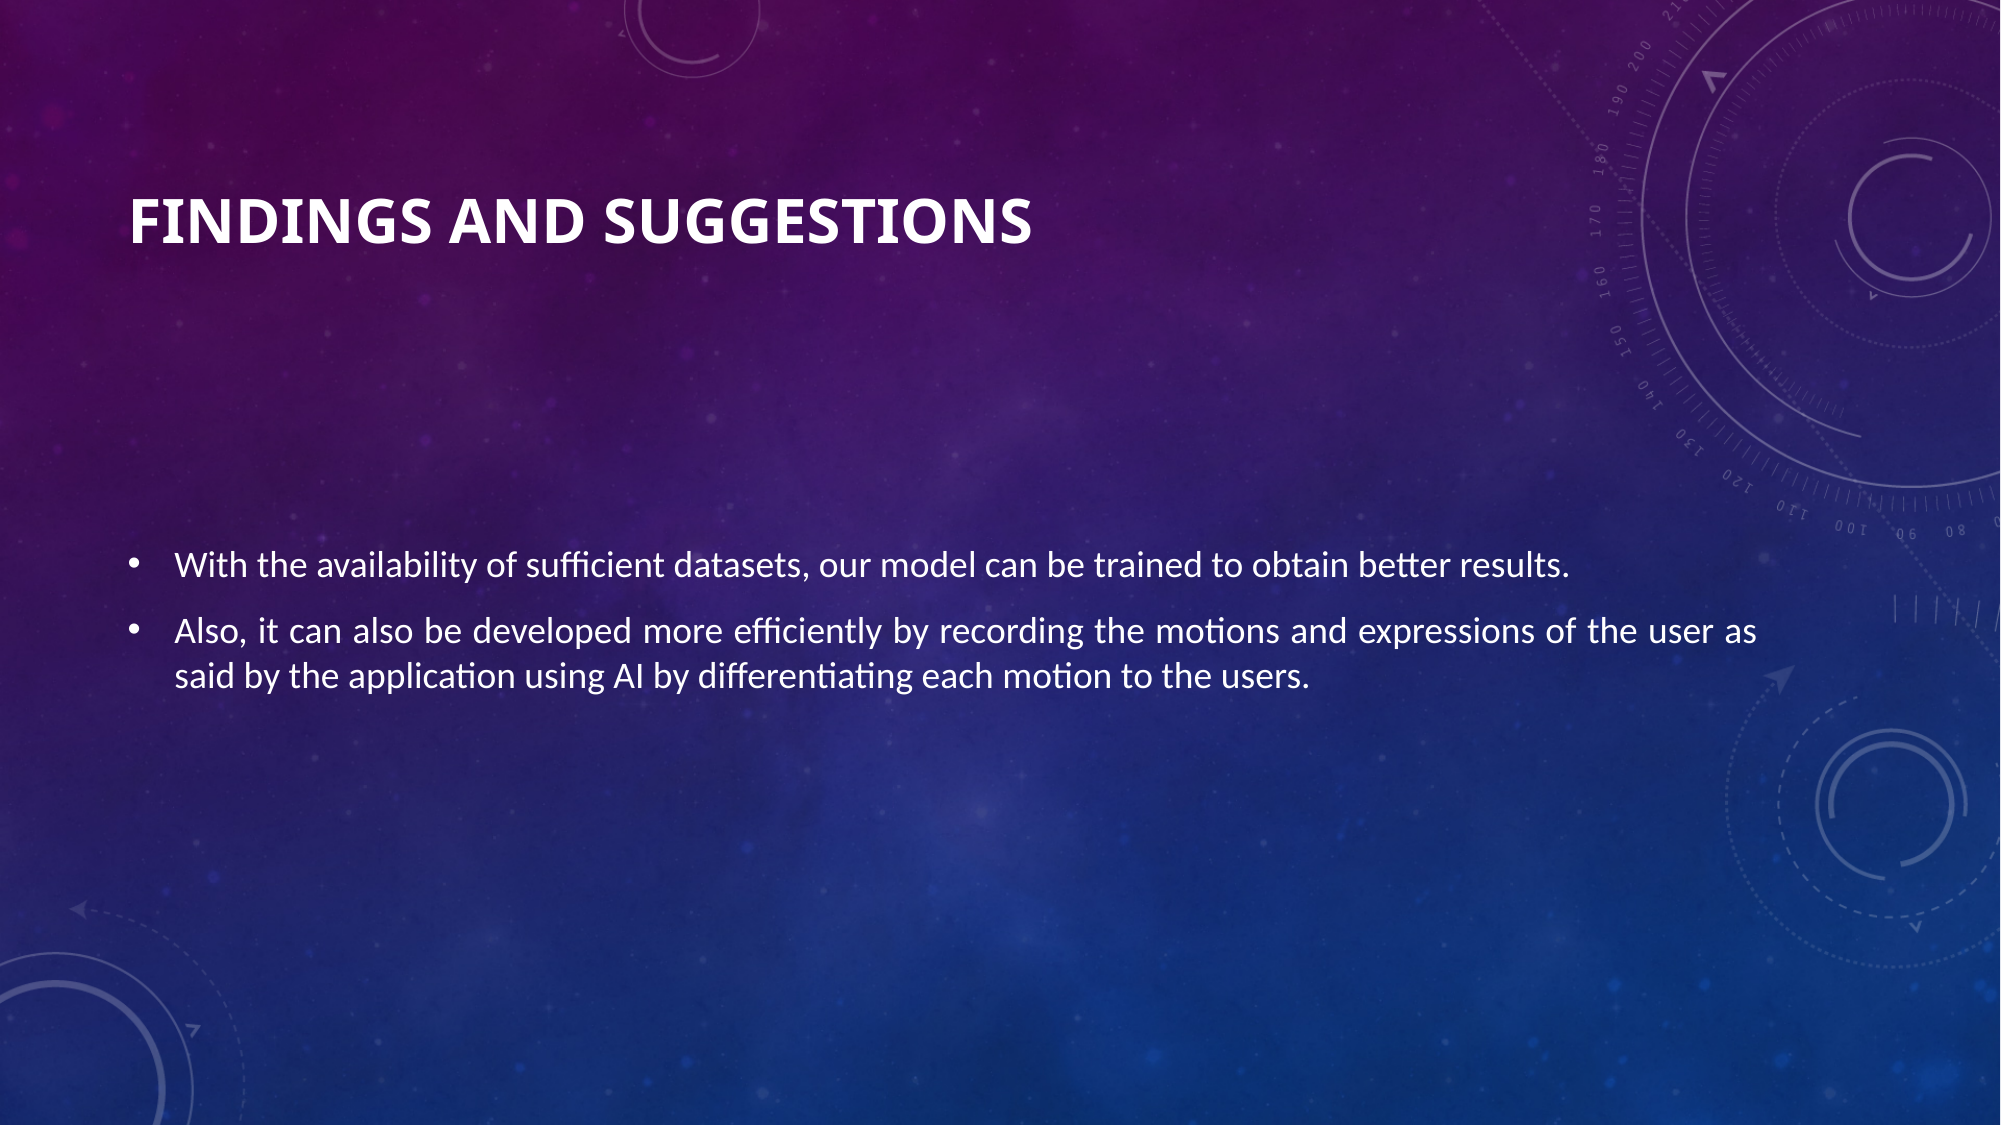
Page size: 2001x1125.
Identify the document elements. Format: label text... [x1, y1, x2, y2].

title Findings and Suggestions [112, 99, 1775, 339]
list With the availability of sufficient datasets, our model can be trained to obtain better results. Also, it can also be developed more efficiently by recording the motions and expressions of the user as said by the application using AI by differentiating each motion to the users. [112, 351, 1775, 950]
picture [0, 0, 2001, 1125]
